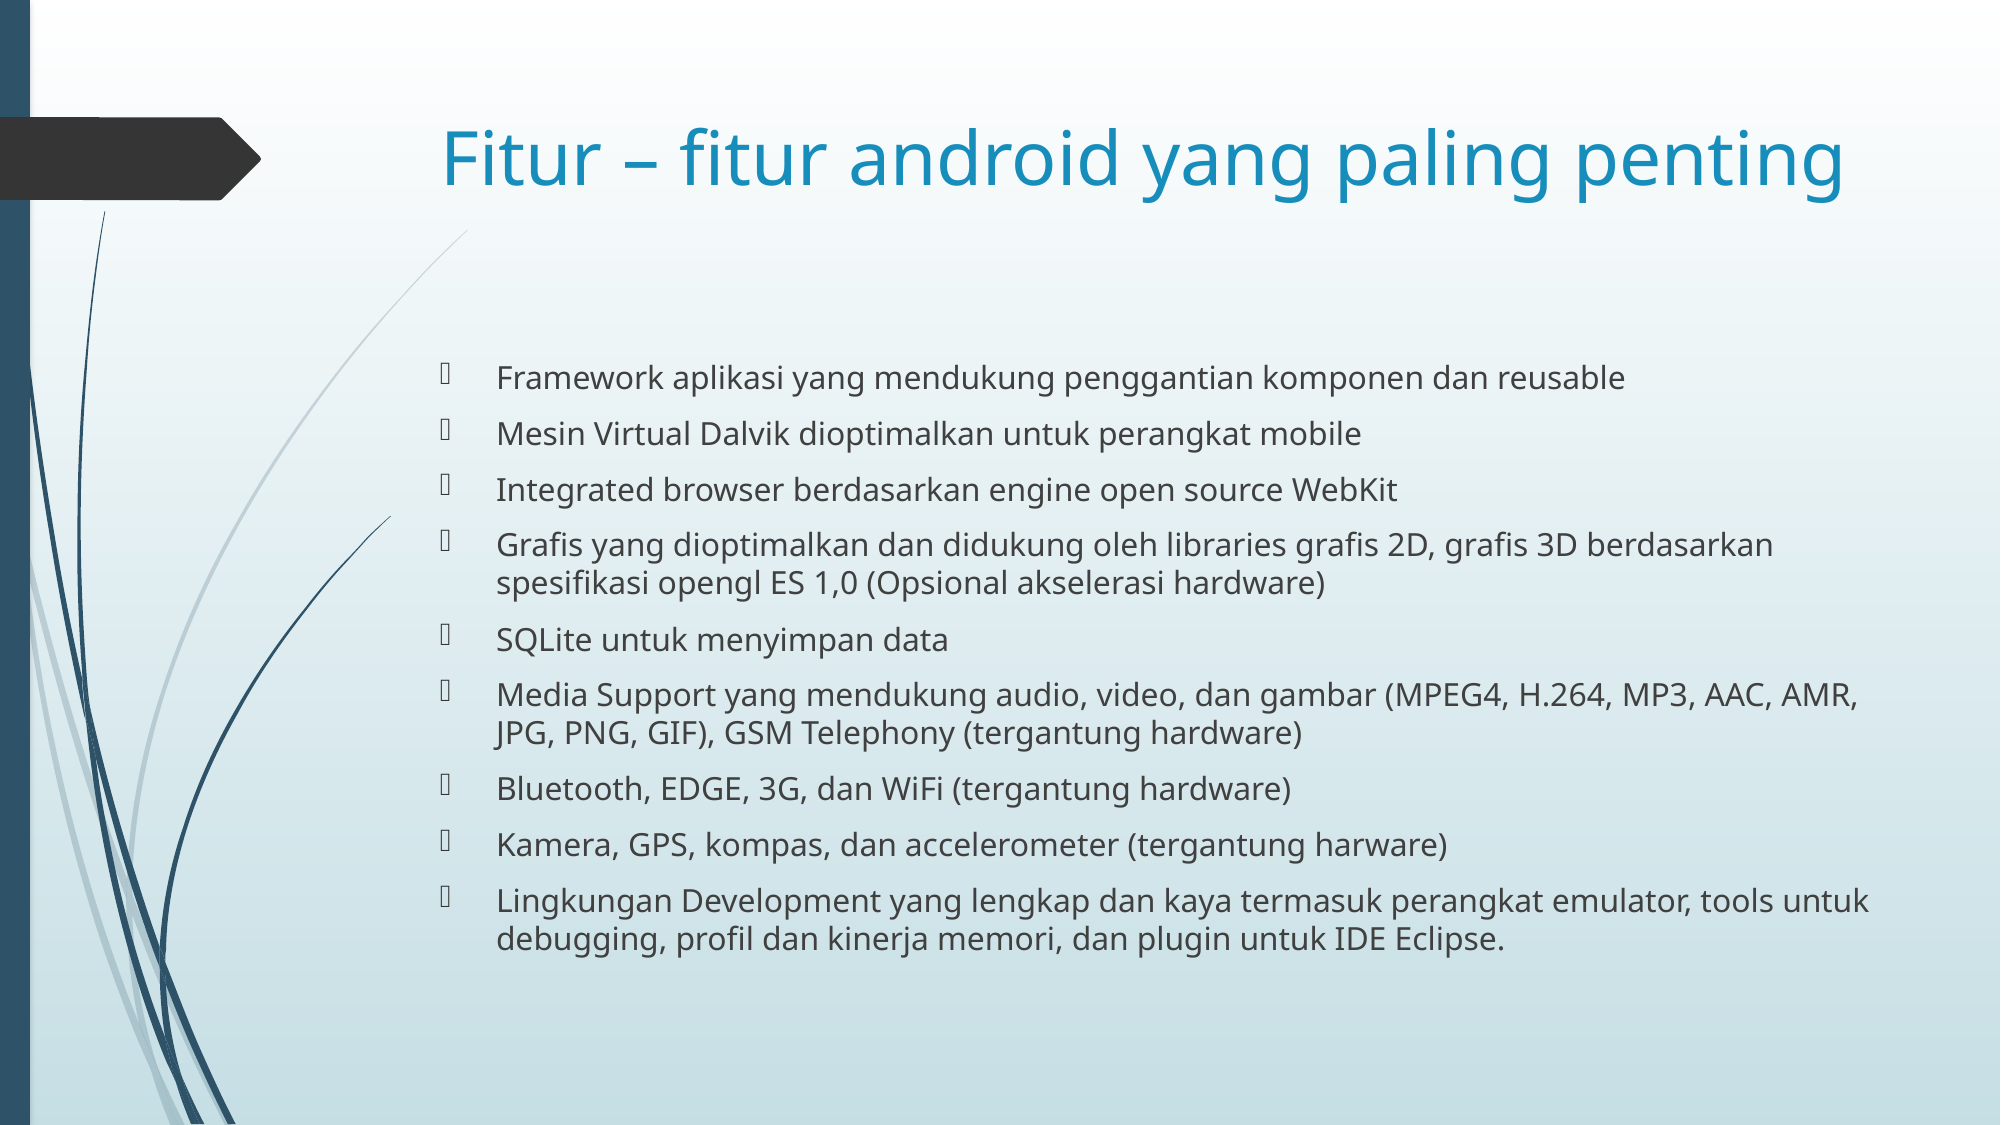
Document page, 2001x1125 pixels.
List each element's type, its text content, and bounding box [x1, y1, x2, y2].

title Fitur – fitur android yang paling penting [425, 102, 1888, 313]
list Framework aplikasi yang mendukung penggantian komponen dan reusable Mesin Virtual Dalvik dioptimalkan untuk perangkat mobile Integrated browser berdasarkan engine open source WebKit Grafis yang dioptimalkan dan didukung oleh libraries grafis 2D, grafis 3D berdasarkan spesifikasi opengl ES 1,0 (Opsional akselerasi hardware) SQLite untuk menyimpan data Media Support yang mendukung audio, video, dan gambar (MPEG4, H.264, MP3, AAC, AMR, JPG, PNG, GIF), GSM Telephony (tergantung hardware) Bluetooth, EDGE, 3G, dan WiFi (tergantung hardware) Kamera, GPS, kompas, dan accelerometer (tergantung harware) Lingkungan Development yang lengkap dan kaya termasuk perangkat emulator, tools untuk debugging, profil dan kinerja memori, dan plugin untuk IDE Eclipse. [424, 350, 1888, 970]
